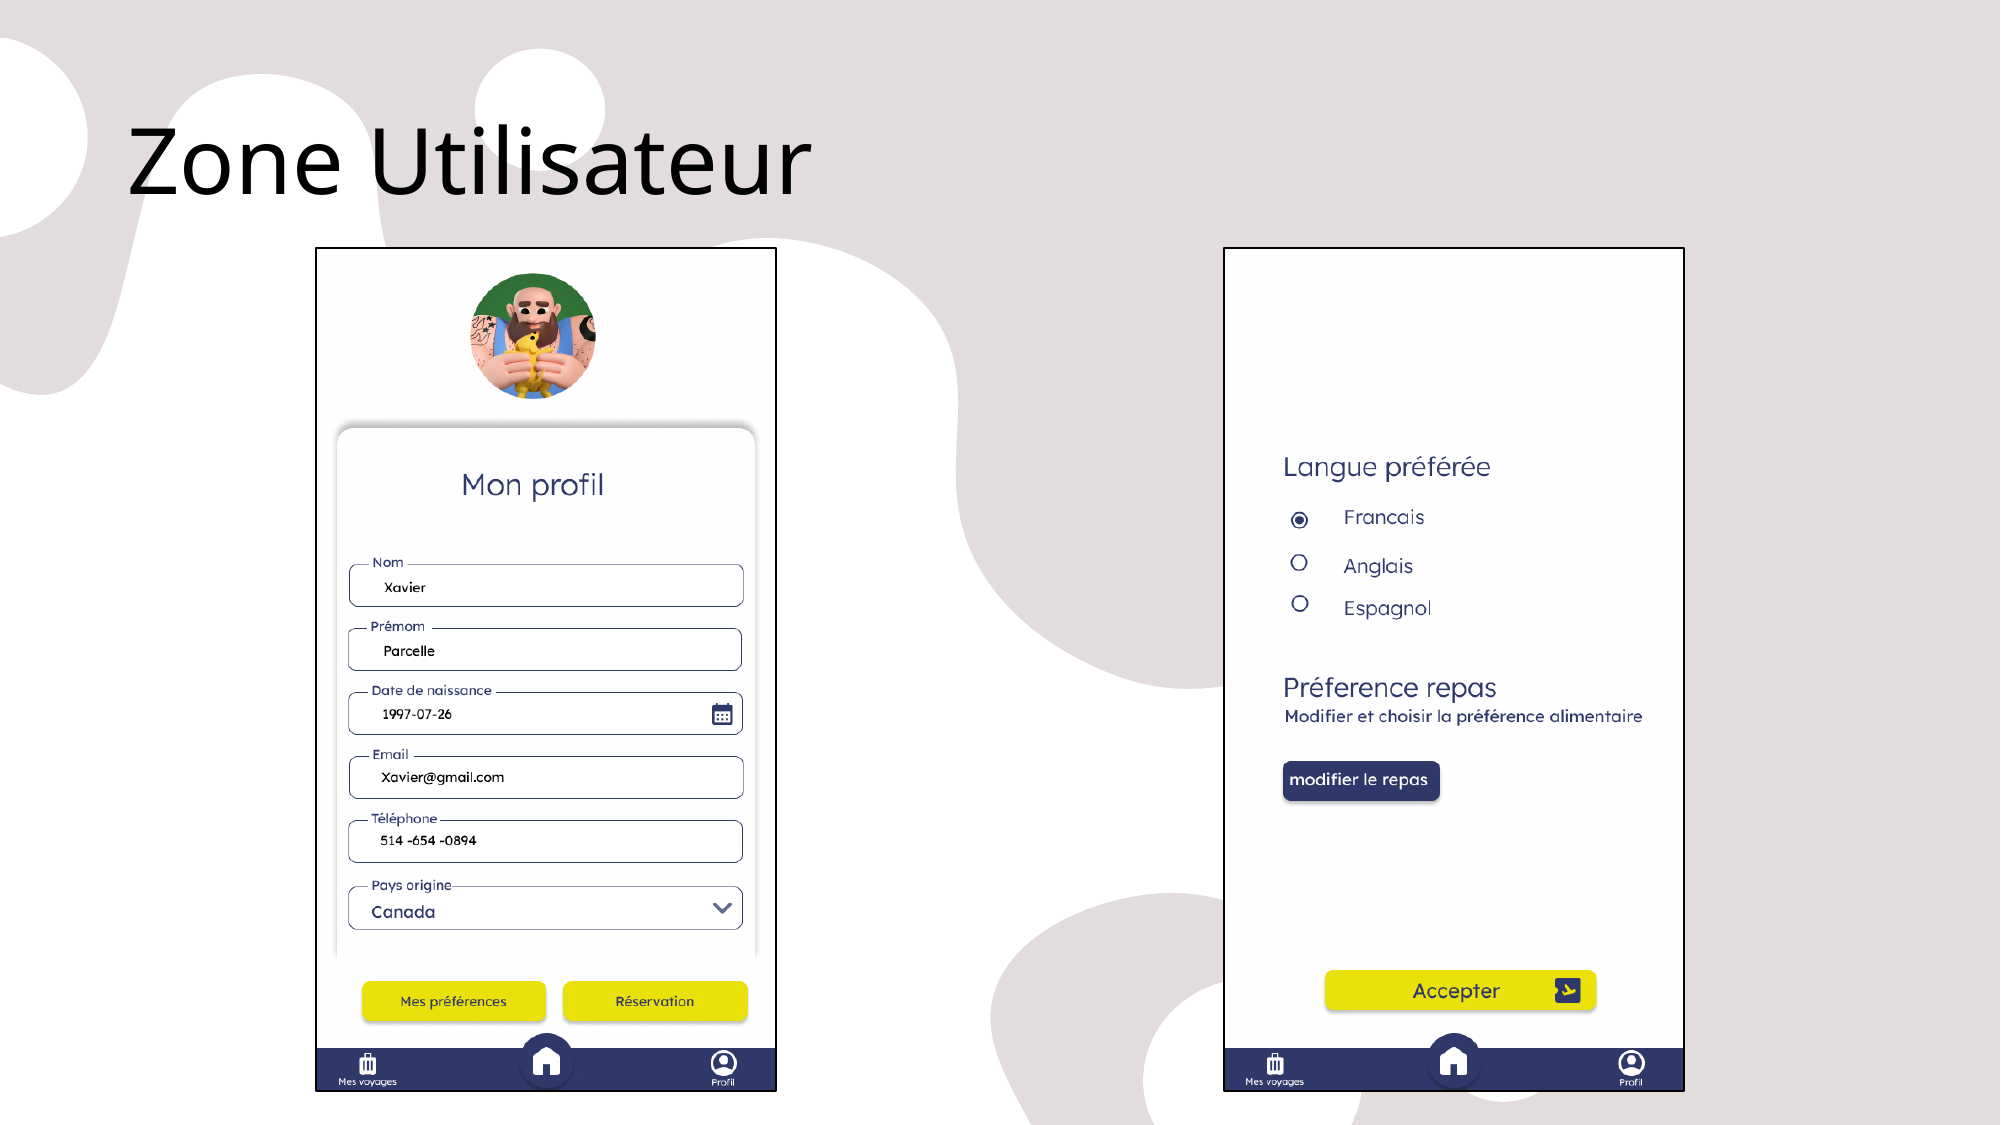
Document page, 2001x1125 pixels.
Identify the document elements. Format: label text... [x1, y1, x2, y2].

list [317, 248, 775, 1091]
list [1224, 248, 1683, 1091]
title Zone Utilisateur [112, 79, 1915, 221]
